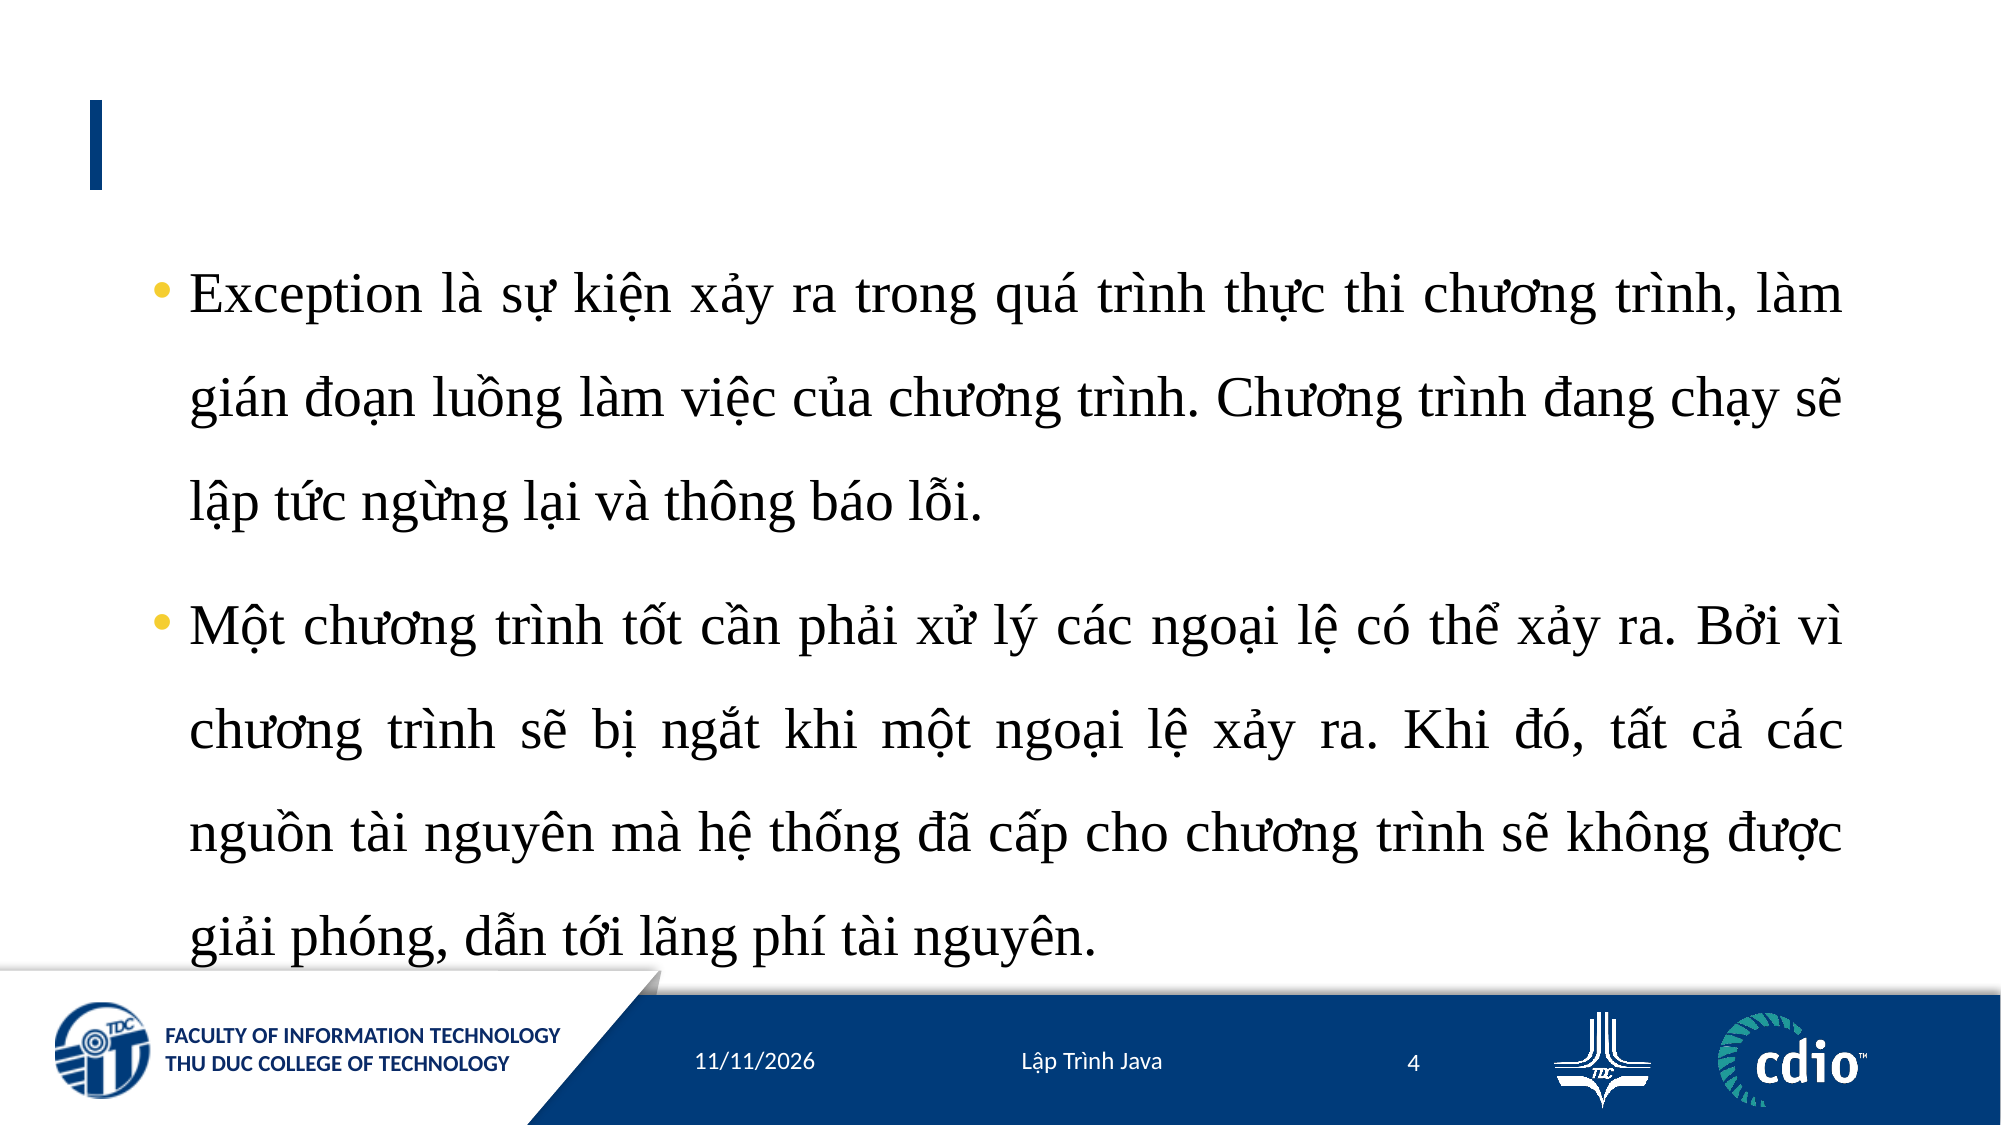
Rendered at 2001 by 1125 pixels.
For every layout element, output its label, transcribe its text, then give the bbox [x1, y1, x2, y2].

list Exception là sự kiện xảy ra trong quá trình thực thi chương trình, làm gián đoạn luồng làm việc của chương trình. Chương trình đang chạy sẽ lập tức ngừng lại và thông báo lỗi. Một chương trình tốt cần phải xử lý các ngoại lệ có thể xảy ra. Bởi vì chương trình sẽ bị ngắt khi một ngoại lệ xảy ra. Khi đó, tất cả các nguồn tài nguyên mà hệ thống đã cấp cho chương trình sẽ không được giải phóng, dẫn tới lãng phí tài nguyên. [137, 213, 1863, 977]
picture [1718, 1013, 1867, 1107]
picture [55, 1001, 453, 1099]
picture [1554, 1012, 1651, 1109]
